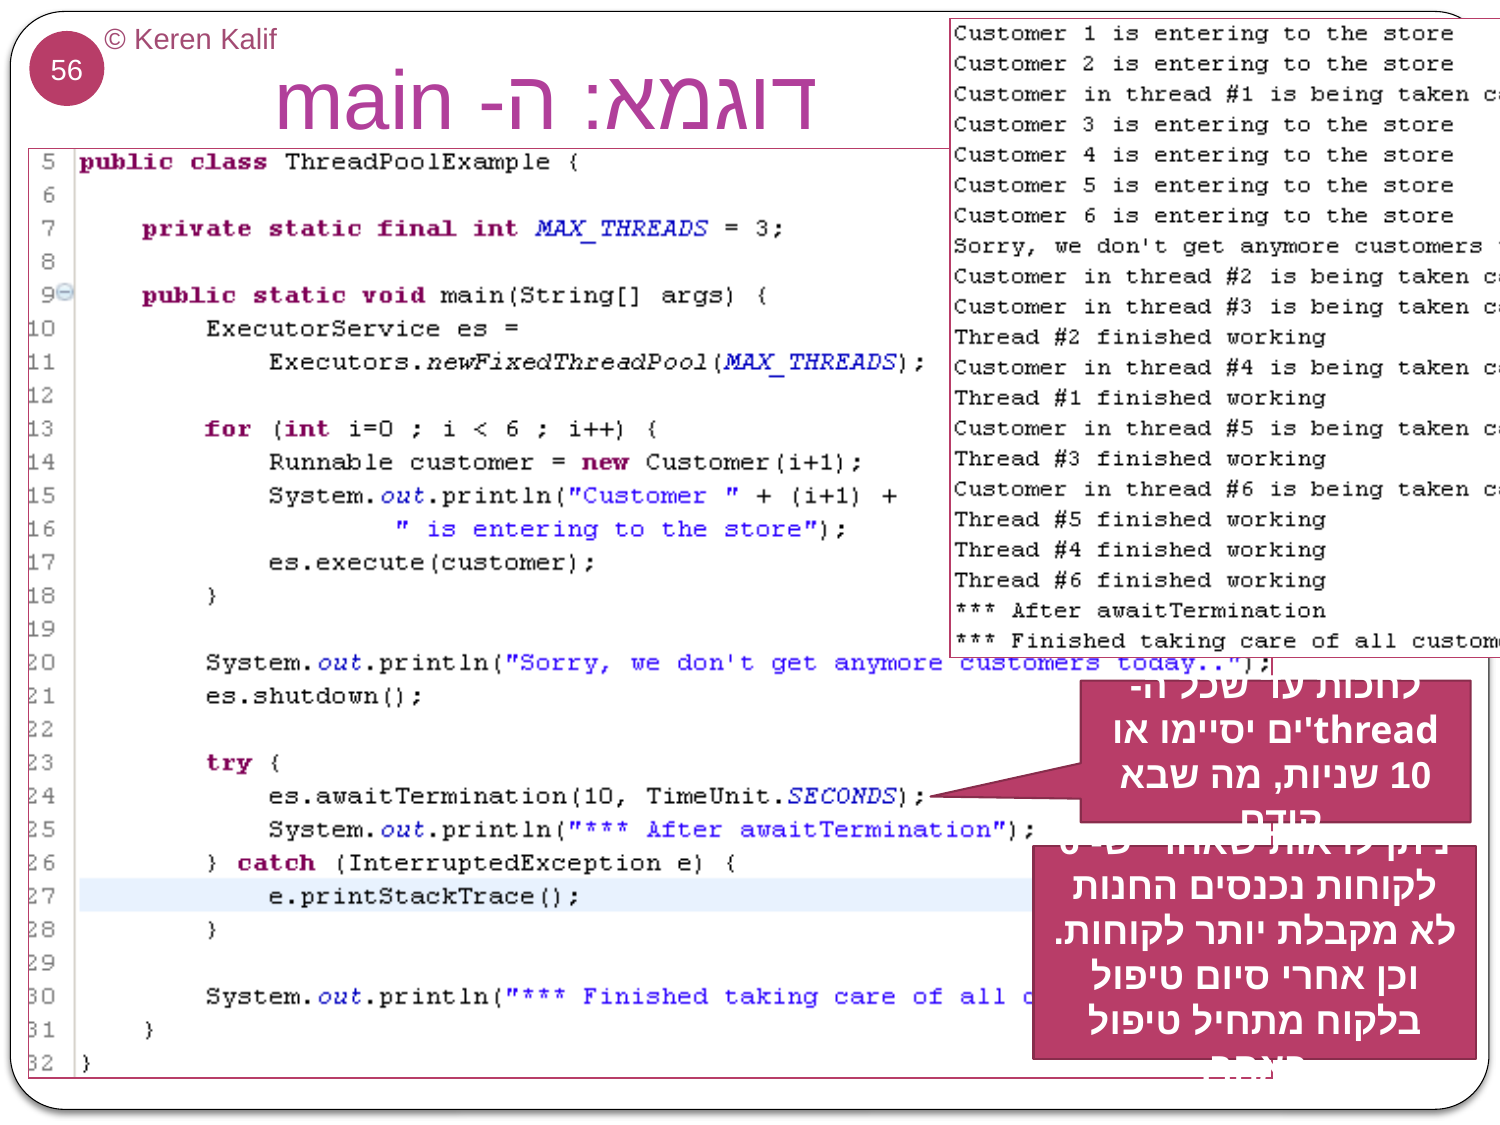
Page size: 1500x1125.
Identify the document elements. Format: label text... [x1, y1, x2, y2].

title דוגמא: ה- main [29, 44, 834, 148]
picture [29, 18, 1500, 1078]
text_box ניתן לראות שאחרי ש- 6 לקוחות נכנסים החנות לא מקבלת יותר לקוחות. וכן אחרי סיום טיפול בלקוח מתחיל טיפול באחר. [1277, 845, 1477, 1060]
text_box לחכות עד שכל ה- thread'ים יסיימו או 10 שניות, מה שבא קודם. [1277, 679, 1472, 824]
